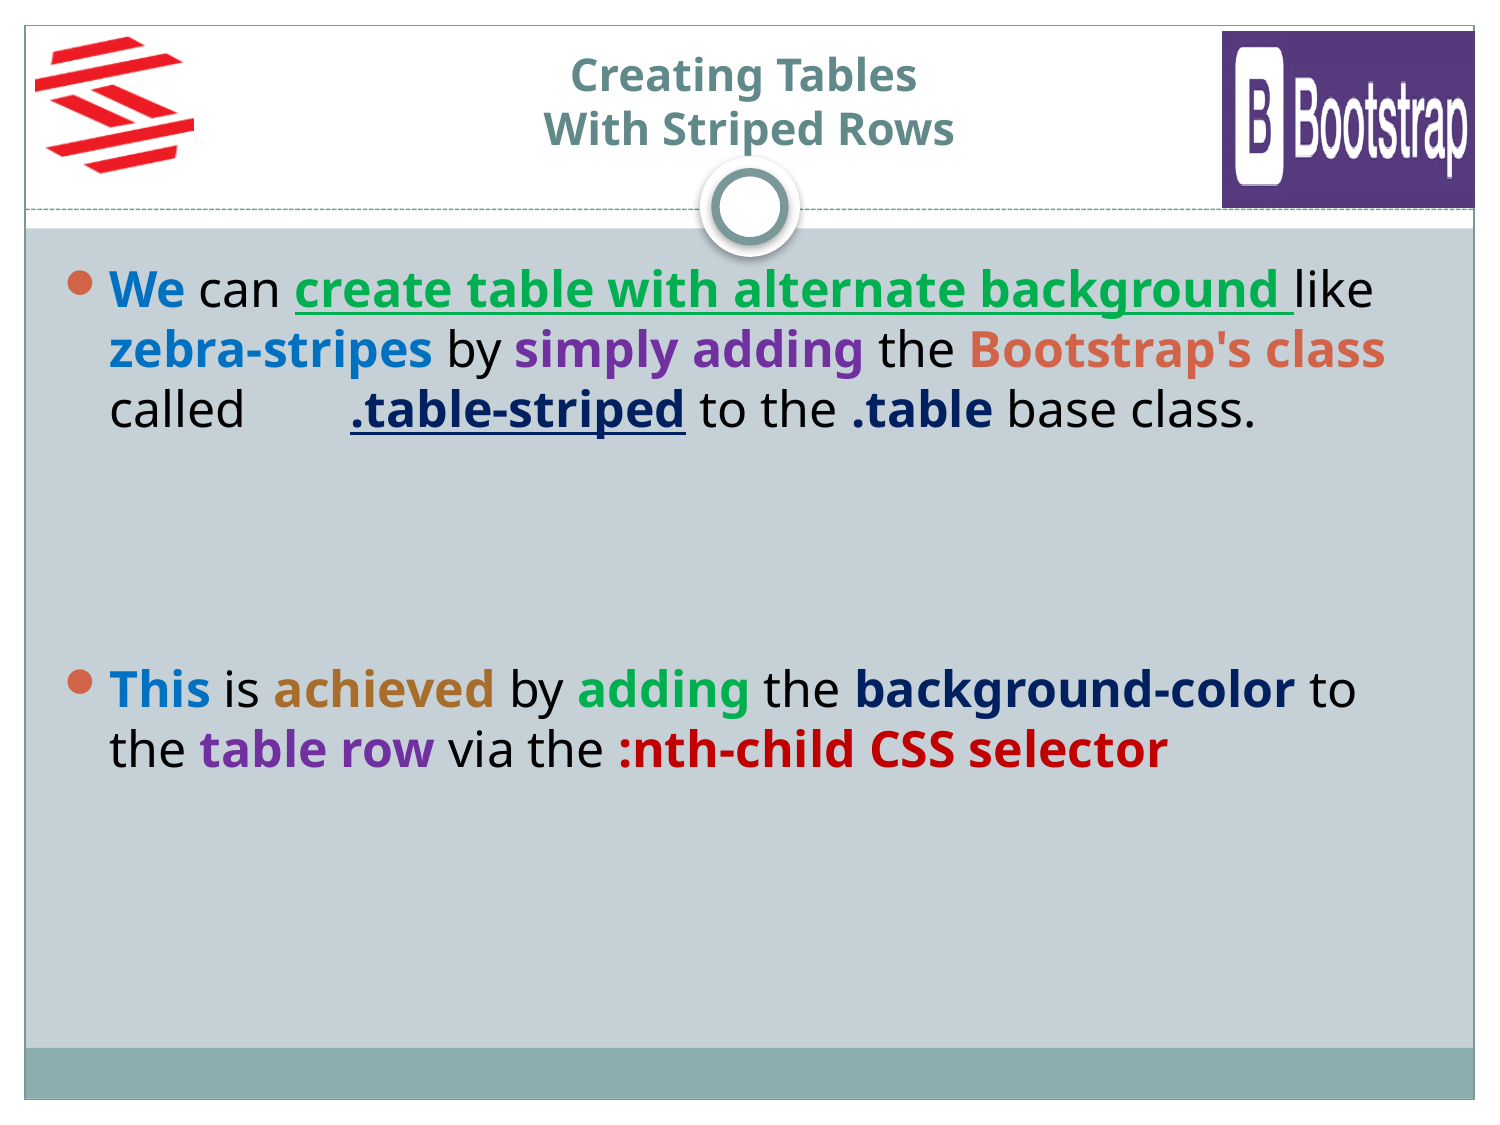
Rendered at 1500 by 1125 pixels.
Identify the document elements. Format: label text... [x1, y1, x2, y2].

picture [1222, 31, 1475, 209]
picture [34, 34, 194, 180]
list We can create table with alternate background like zebra-stripes by simply adding the Bootstrap's class called .table-striped to the .table base class. This is achieved by adding the background-color to the table row via the :nth-child CSS selector [49, 250, 1445, 1001]
title Creating Tables With Striped Rows [199, 37, 1216, 162]
